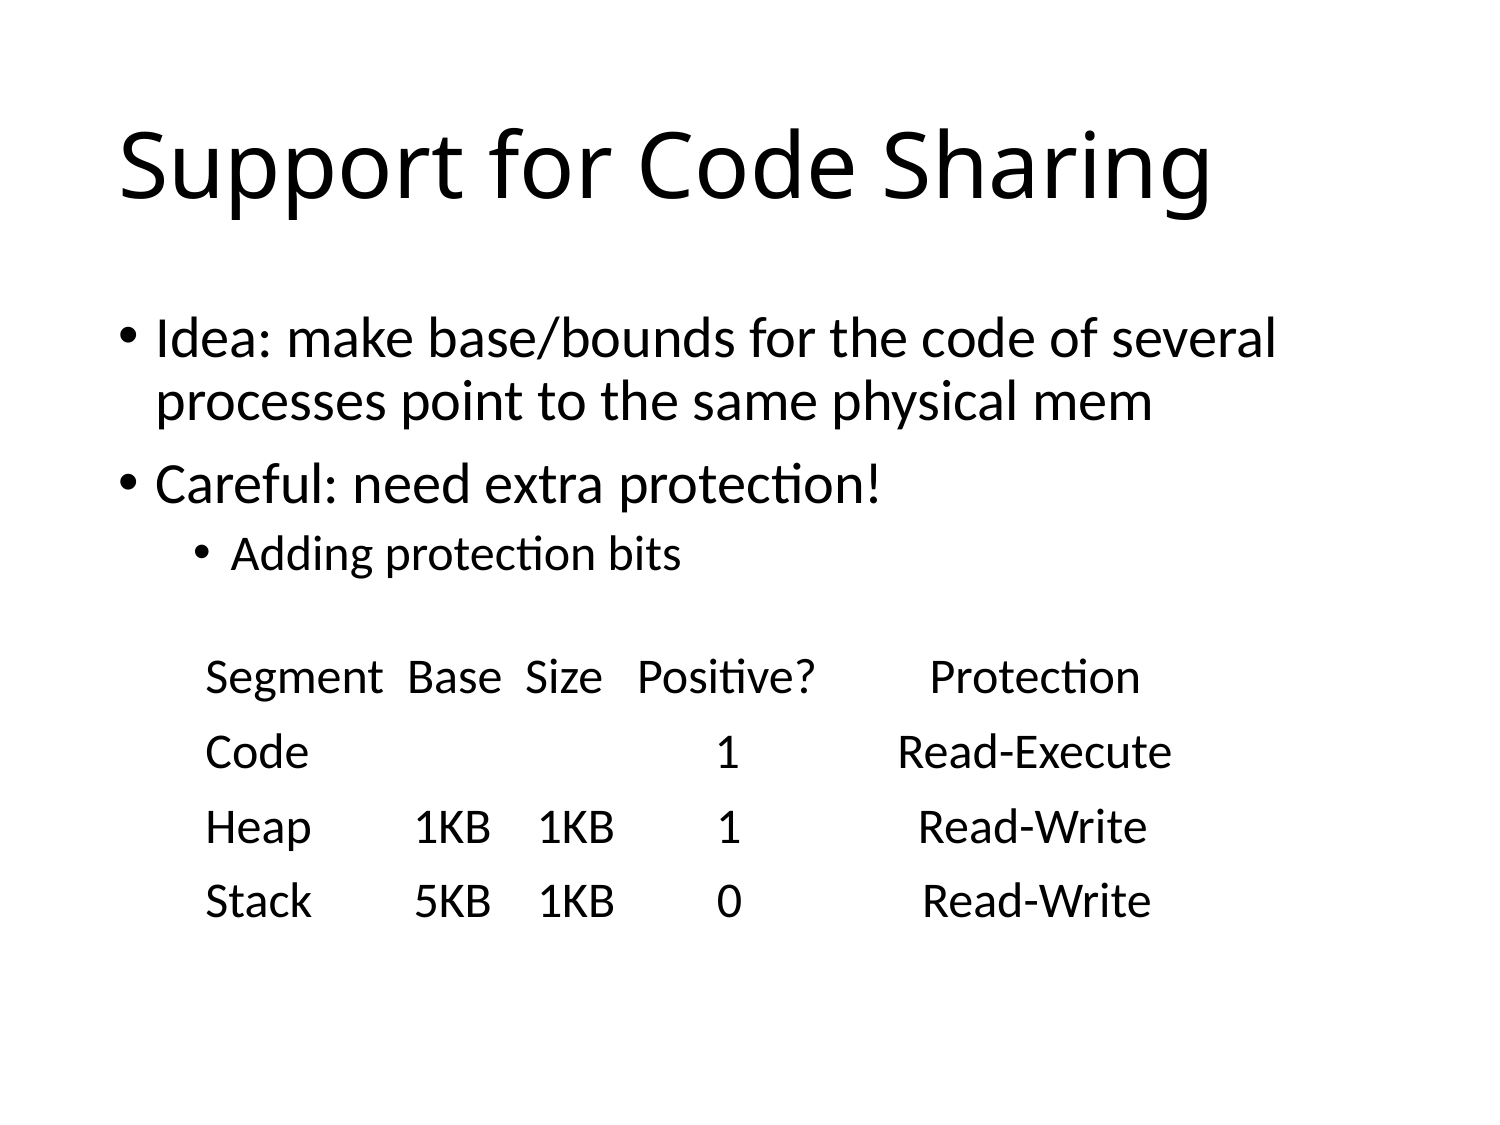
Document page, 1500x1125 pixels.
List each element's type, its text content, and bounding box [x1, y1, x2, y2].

title Support for Code Sharing [103, 59, 1397, 278]
text_box Segment Base Size Positive? Protection Code 1 Read-Execute Heap 1KB 1KB 1 Read-Write Stack 5KB 1KB 0 Read-Write [190, 642, 1352, 1036]
list Idea: make base/bounds for the code of several processes point to the same physical mem Careful: need extra protection! Adding protection bits [103, 299, 1397, 1014]
